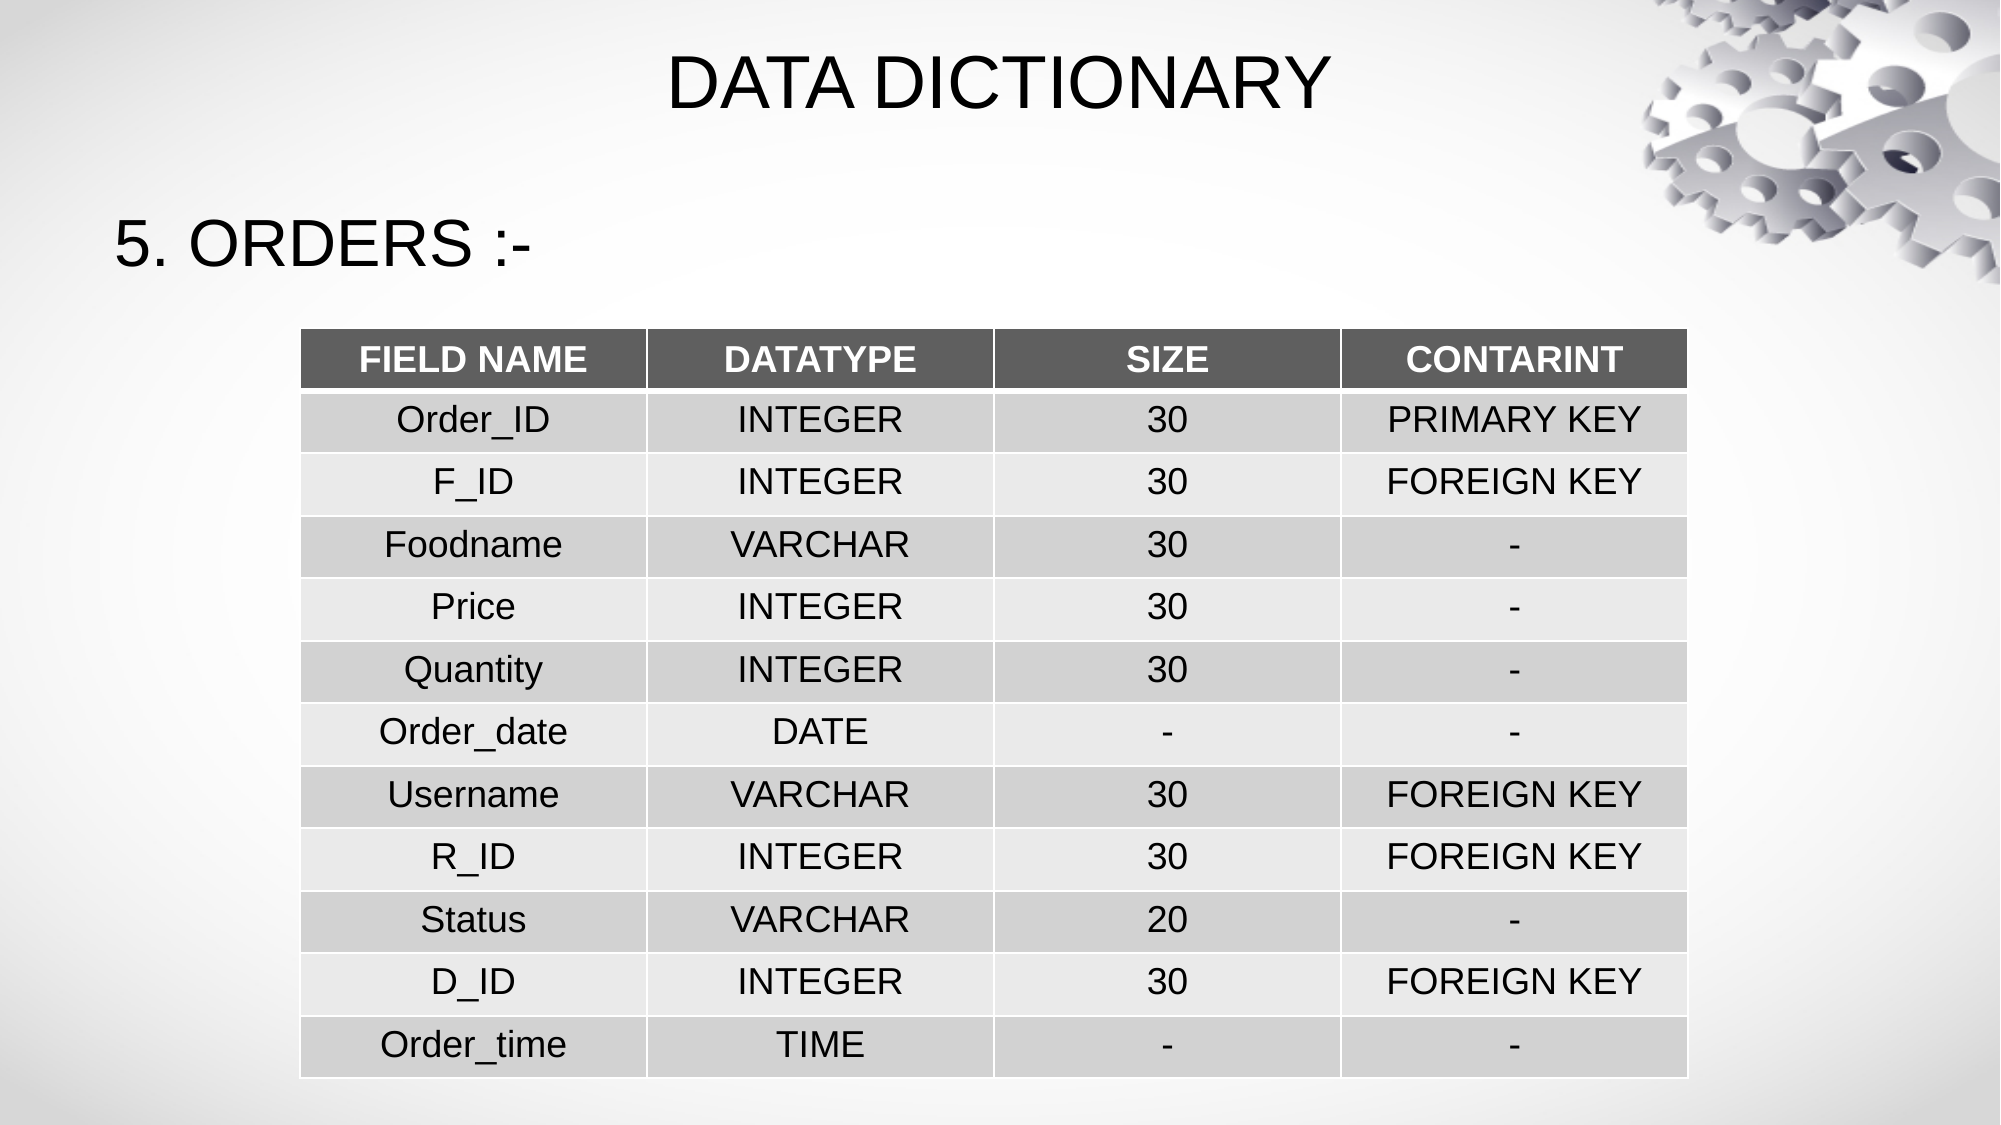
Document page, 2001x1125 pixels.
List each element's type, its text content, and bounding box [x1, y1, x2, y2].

table_cell DATE [648, 704, 993, 765]
table_cell INTEGER [648, 829, 993, 890]
table_cell D_ID [301, 954, 646, 1015]
table_cell FOREIGN KEY [1342, 829, 1687, 890]
table_cell Username [301, 767, 646, 827]
table_cell VARCHAR [648, 892, 993, 952]
table_cell FOREIGN KEY [1342, 767, 1687, 827]
table_cell F_ID [301, 454, 646, 515]
table_cell 30 [995, 454, 1340, 515]
table_cell - [995, 704, 1340, 765]
table_cell 30 [995, 642, 1340, 702]
table_cell 30 [995, 394, 1340, 452]
table_header CONTARINT [1342, 329, 1687, 388]
table_cell - [1342, 517, 1687, 577]
table_header DATATYPE [648, 329, 993, 388]
table_cell - [1342, 704, 1687, 765]
table_cell Status [301, 892, 646, 952]
table_cell 30 [995, 517, 1340, 577]
table_cell INTEGER [648, 454, 993, 515]
table_cell VARCHAR [648, 767, 993, 827]
table_header FIELD NAME [301, 329, 646, 388]
table_cell - [995, 1017, 1340, 1077]
table_cell VARCHAR [648, 517, 993, 577]
table_cell PRIMARY KEY [1342, 394, 1687, 452]
table_cell INTEGER [648, 954, 993, 1015]
table_cell FOREIGN KEY [1342, 954, 1687, 1015]
table_cell FOREIGN KEY [1342, 454, 1687, 515]
table_cell Order_date [301, 704, 646, 765]
table_cell INTEGER [648, 394, 993, 452]
table_cell - [1342, 642, 1687, 702]
picture [0, 0, 2000, 1125]
table_cell 30 [995, 579, 1340, 640]
table_cell Order_time [301, 1017, 646, 1077]
table_cell 30 [995, 829, 1340, 890]
table_cell - [1342, 579, 1687, 640]
table_cell Foodname [301, 517, 646, 577]
table_cell Quantity [301, 642, 646, 702]
table_cell 30 [995, 767, 1340, 827]
table_cell INTEGER [648, 642, 993, 702]
table_cell - [1342, 892, 1687, 952]
table_cell 20 [995, 892, 1340, 952]
table_cell Price [301, 579, 646, 640]
table_cell INTEGER [648, 579, 993, 640]
list 5. ORDERS :- [99, 192, 1901, 1006]
table_cell Order_ID [301, 394, 646, 452]
table_cell 30 [995, 954, 1340, 1015]
table_cell R_ID [301, 829, 646, 890]
table_header SIZE [995, 329, 1340, 388]
title DATA DICTIONARY [99, 30, 1901, 127]
table_cell TIME [648, 1017, 993, 1077]
table_cell - [1342, 1017, 1687, 1077]
